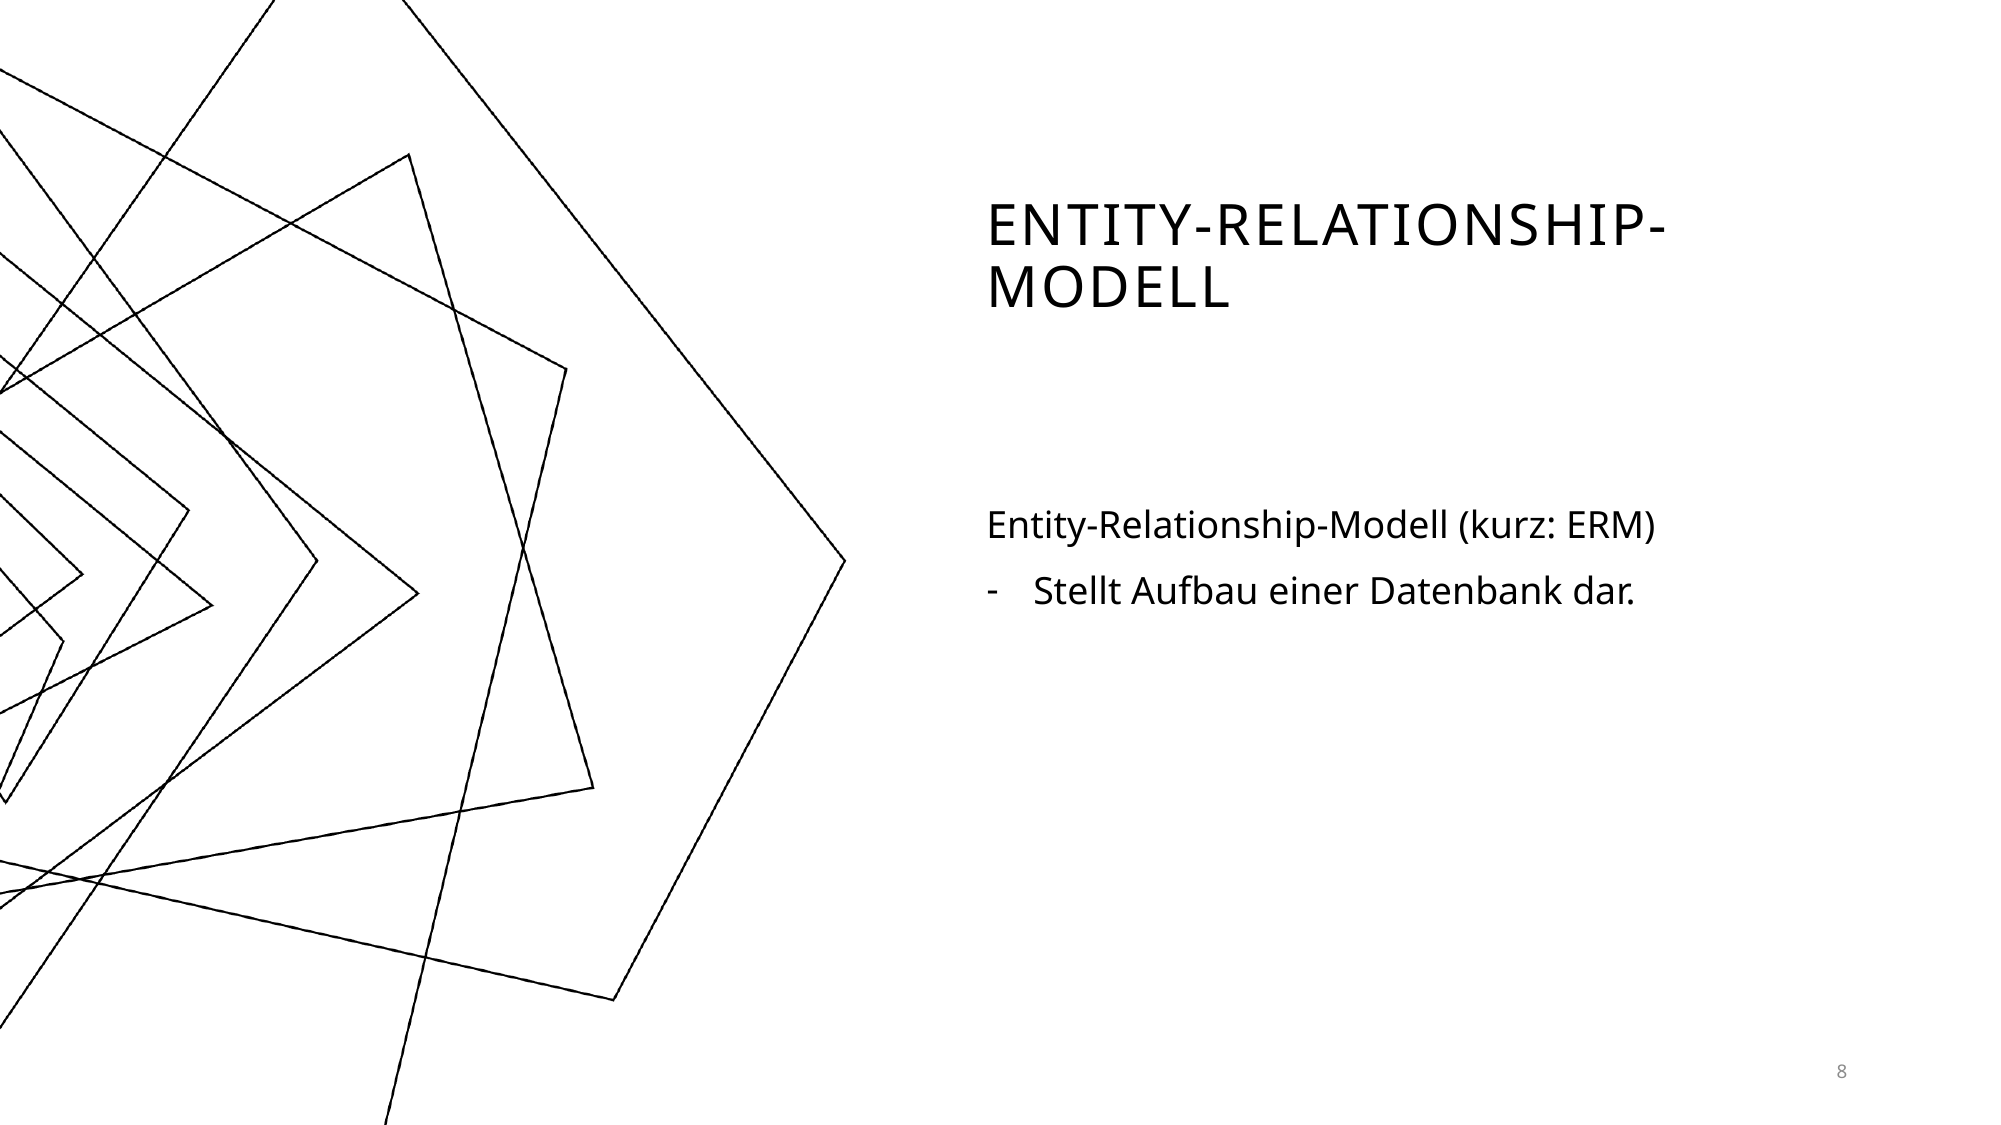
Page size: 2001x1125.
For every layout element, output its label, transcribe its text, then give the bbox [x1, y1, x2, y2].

list Entity-Relationship-Modell (kurz: ERM) Stellt Aufbau einer Datenbank dar. [971, 493, 1863, 992]
title Entity-Relationship-Modell [971, 189, 1863, 328]
picture [0, 0, 893, 1125]
slide_number 8 [1412, 1042, 1863, 1103]
